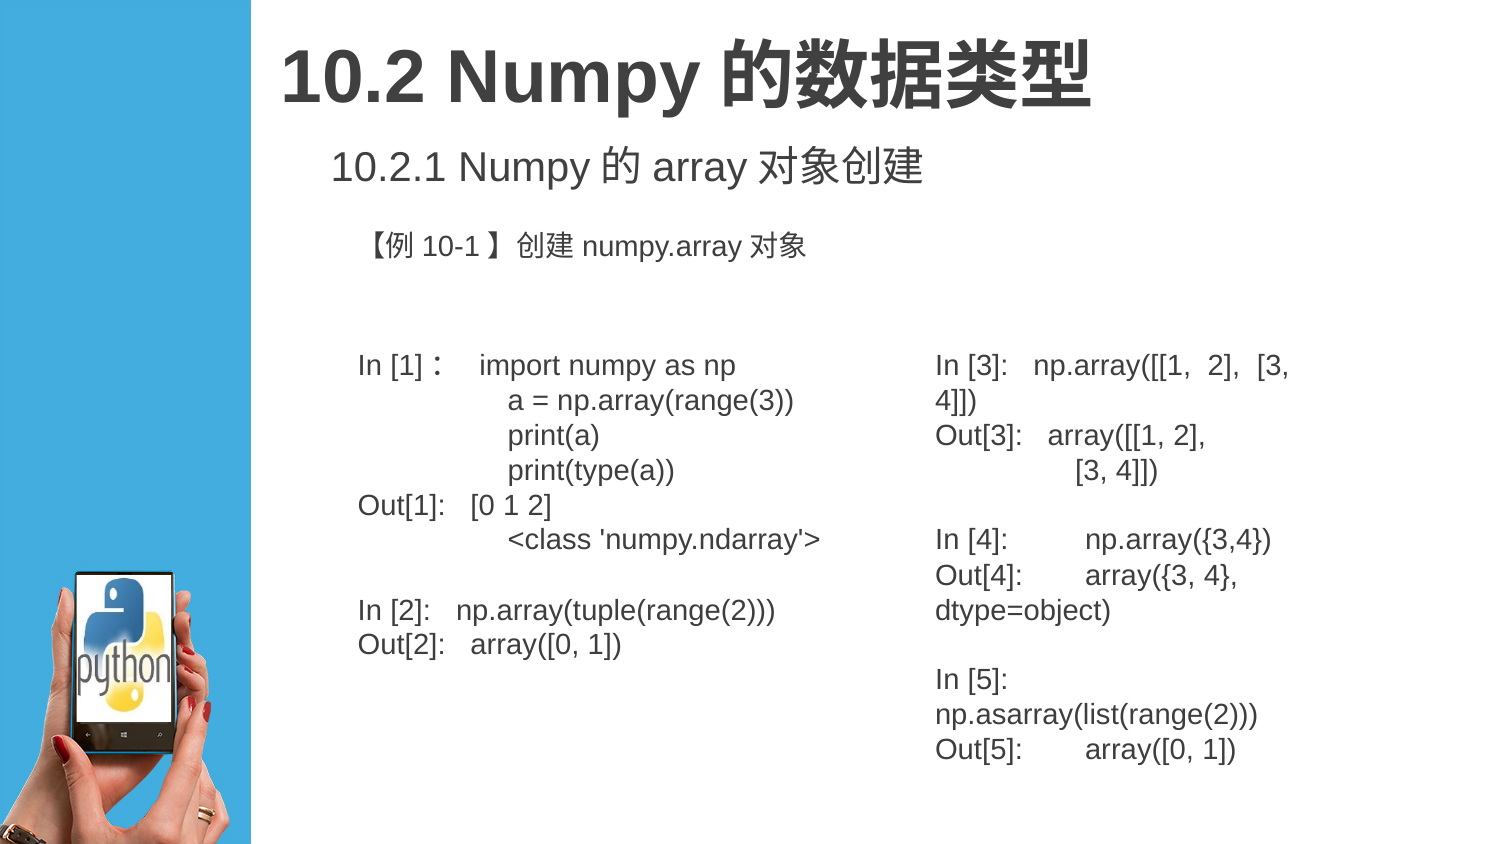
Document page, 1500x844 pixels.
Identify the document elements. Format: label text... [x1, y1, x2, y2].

text_box In [1]： import numpy as np a = np.array(range(3)) print(a) print(type(a)) Out[1]: [0 1 2] <class 'numpy.ndarray'> In [2]: np.array(tuple(range(2))) Out[2]: array([0, 1]) [342, 338, 896, 738]
text_box In [3]: np.array([[1, 2], [3, 4]]) Out[3]: array([[1, 2], [3, 4]]) In [4]: np.array({3,4}) Out[4]: array({3, 4}, dtype=object) In [5]: np.asarray(list(range(2))) Out[5]: array([0, 1]) [920, 338, 1337, 773]
list 10.2.1 Numpy的array对象创建 [315, 126, 1450, 203]
picture [0, 0, 1500, 844]
text_box 【例10-1】创建numpy.array对象 [341, 201, 823, 270]
title 10.2 Numpy的数据类型 [265, 0, 1500, 146]
